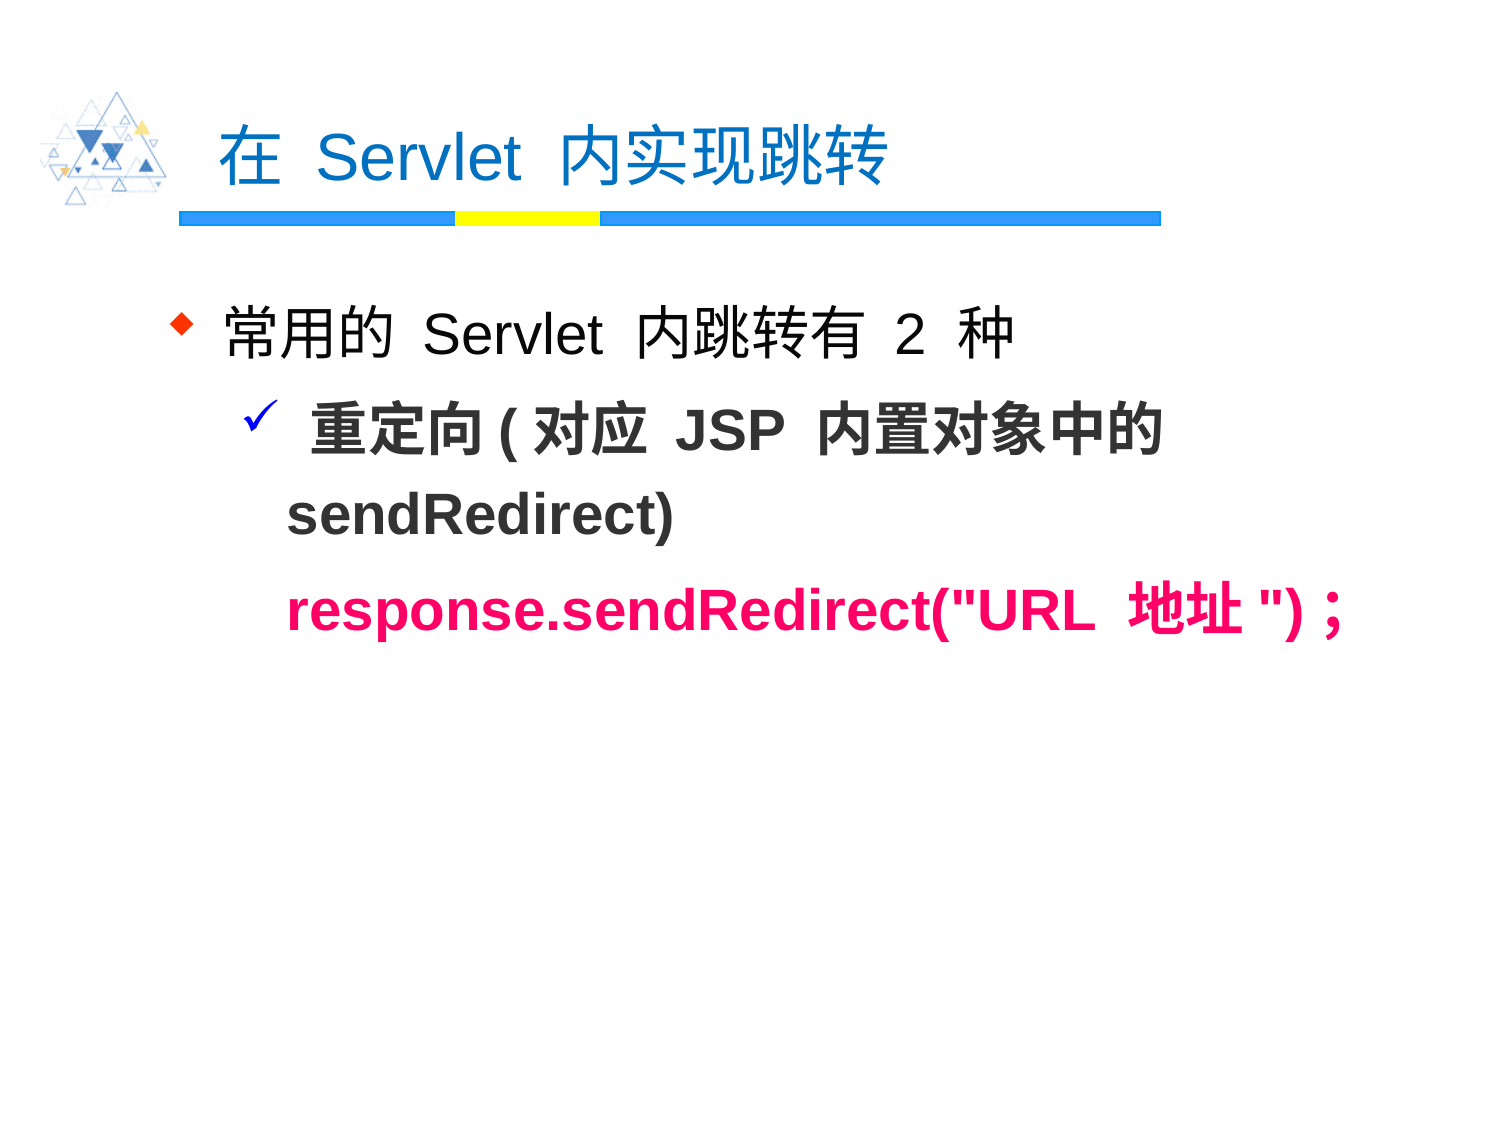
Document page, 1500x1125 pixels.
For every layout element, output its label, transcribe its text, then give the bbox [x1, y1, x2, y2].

picture [40, 87, 171, 210]
title 在 Servlet 内实现跳转 [202, 96, 954, 210]
list 常用的 Servlet 内跳转有 2 种 重定向(对应 JSP 内置对象中的 sendRedirect) response.sendRedirect("URL 地址")； [149, 274, 1404, 1055]
